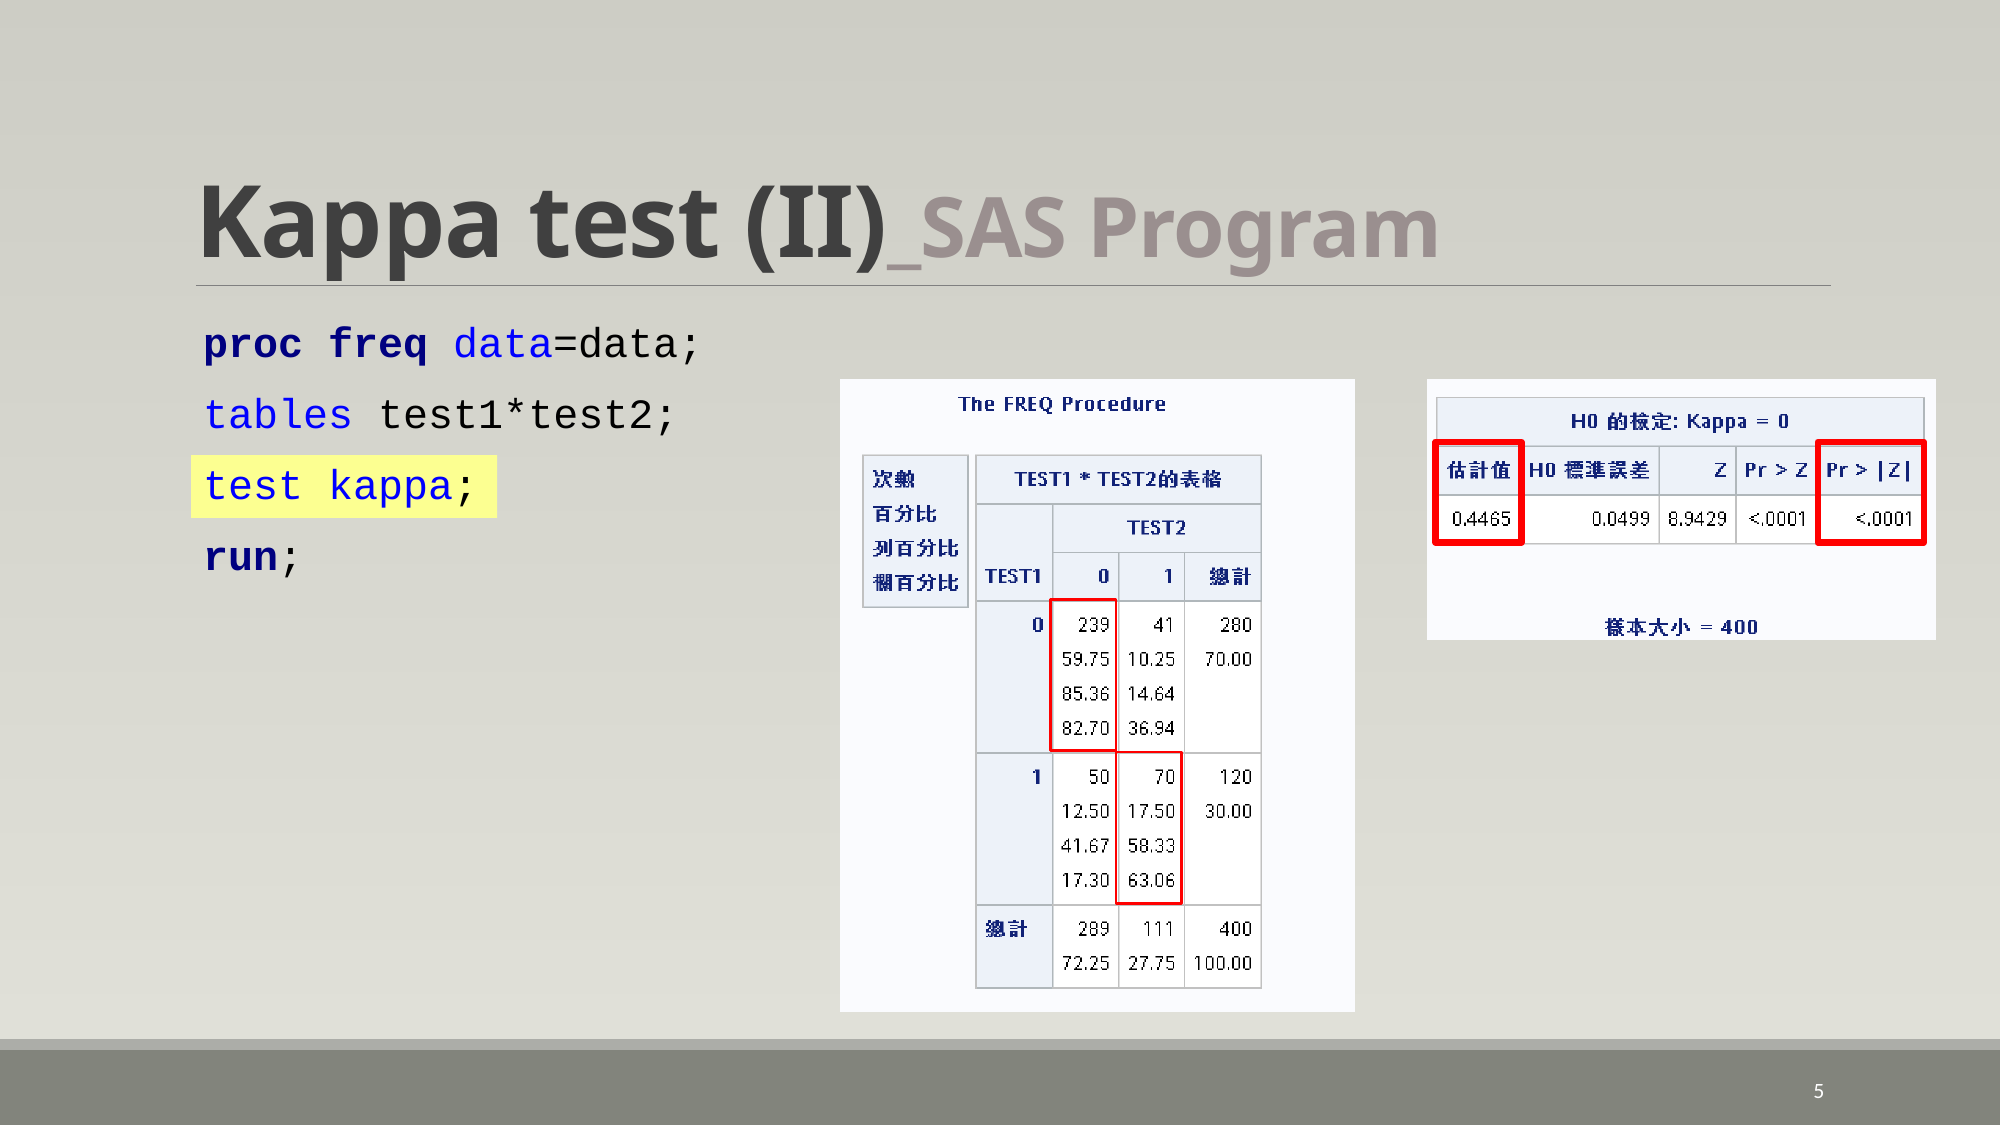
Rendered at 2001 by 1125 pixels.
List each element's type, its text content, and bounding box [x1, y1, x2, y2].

title Kappa test (II)_SAS Program [180, 47, 1830, 285]
slide_number 5 [1624, 1059, 1840, 1120]
picture [1427, 379, 1937, 640]
picture [840, 379, 1355, 1012]
text_box proc freq data=data; tables test1*test2; test kappa; run; [169, 308, 1170, 587]
